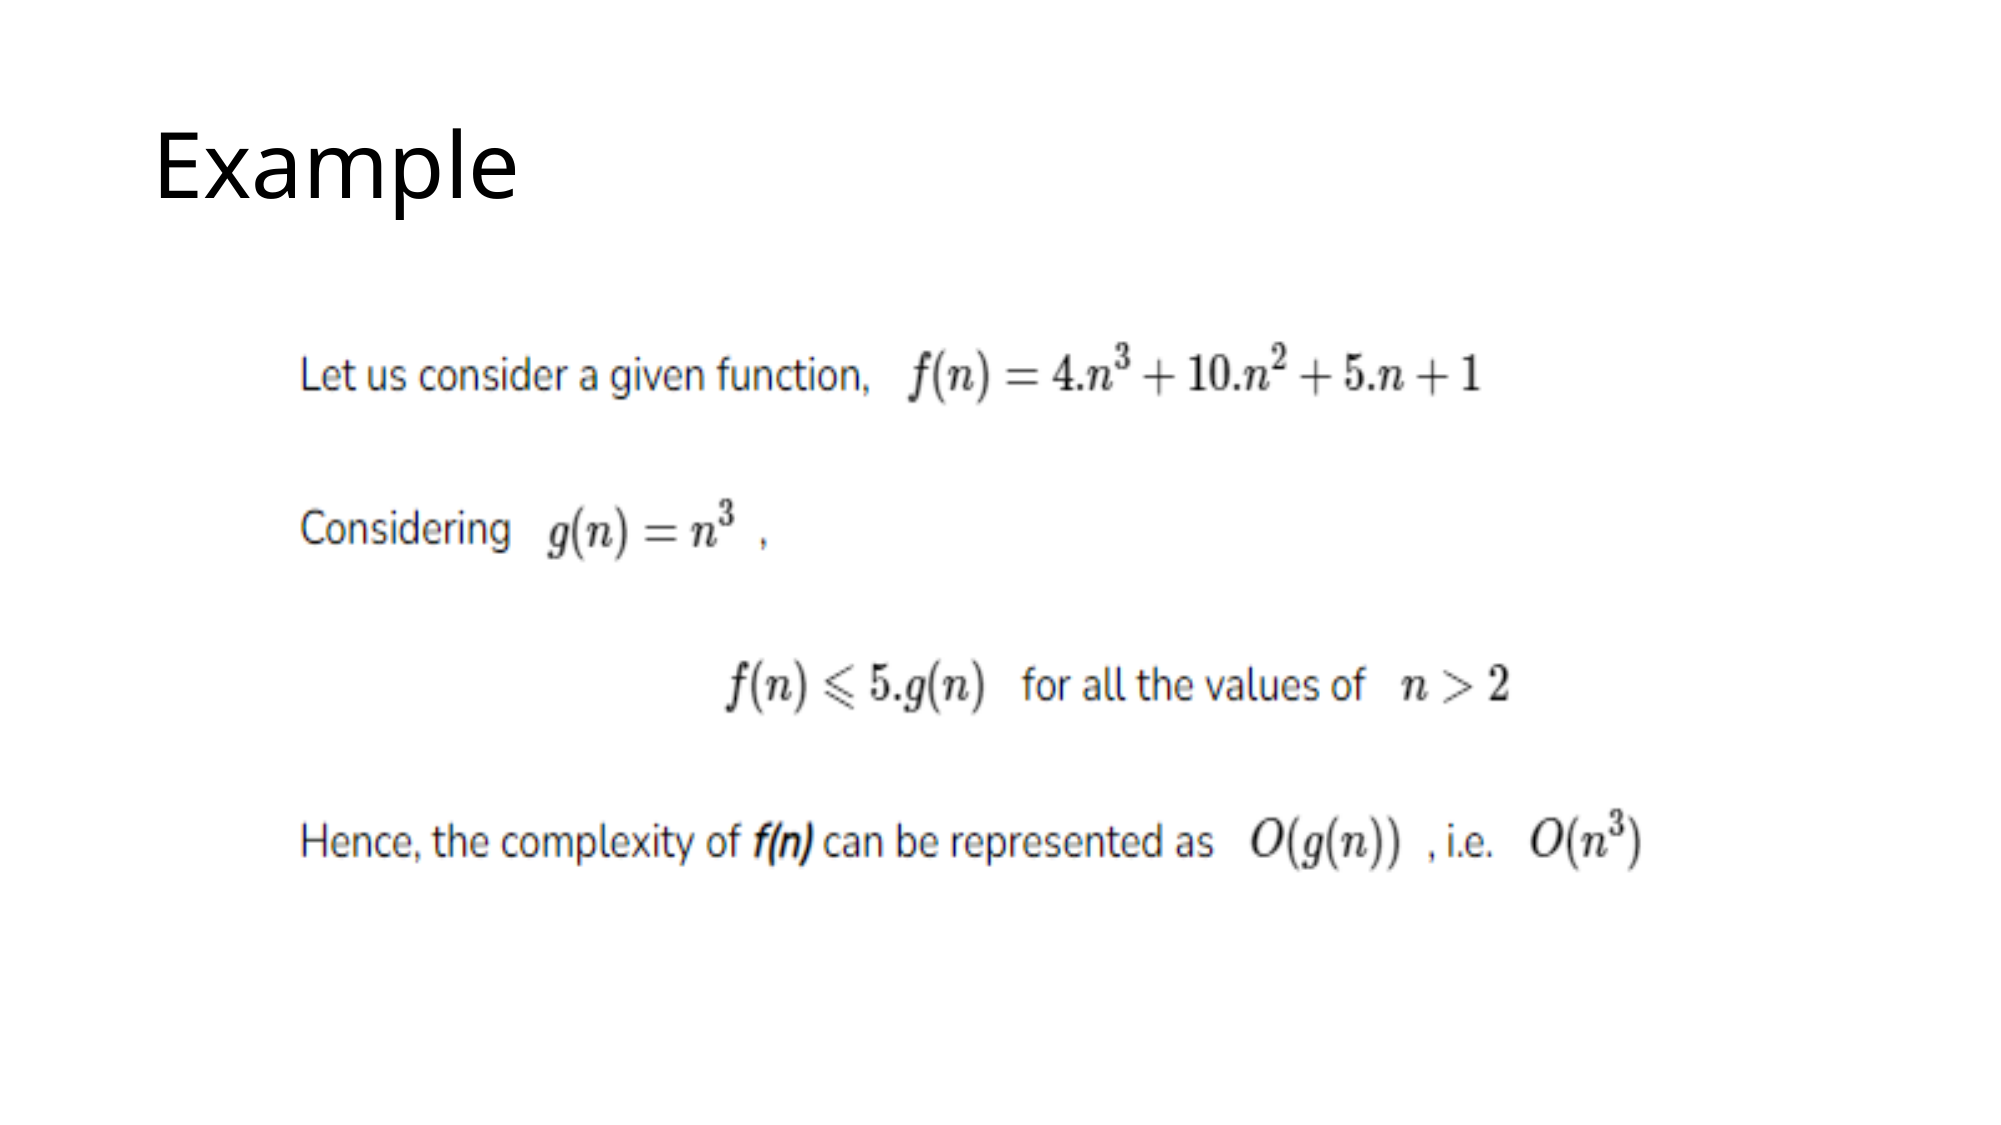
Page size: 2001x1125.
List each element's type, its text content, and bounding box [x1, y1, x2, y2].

title Example [137, 59, 1863, 278]
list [272, 319, 1885, 900]
